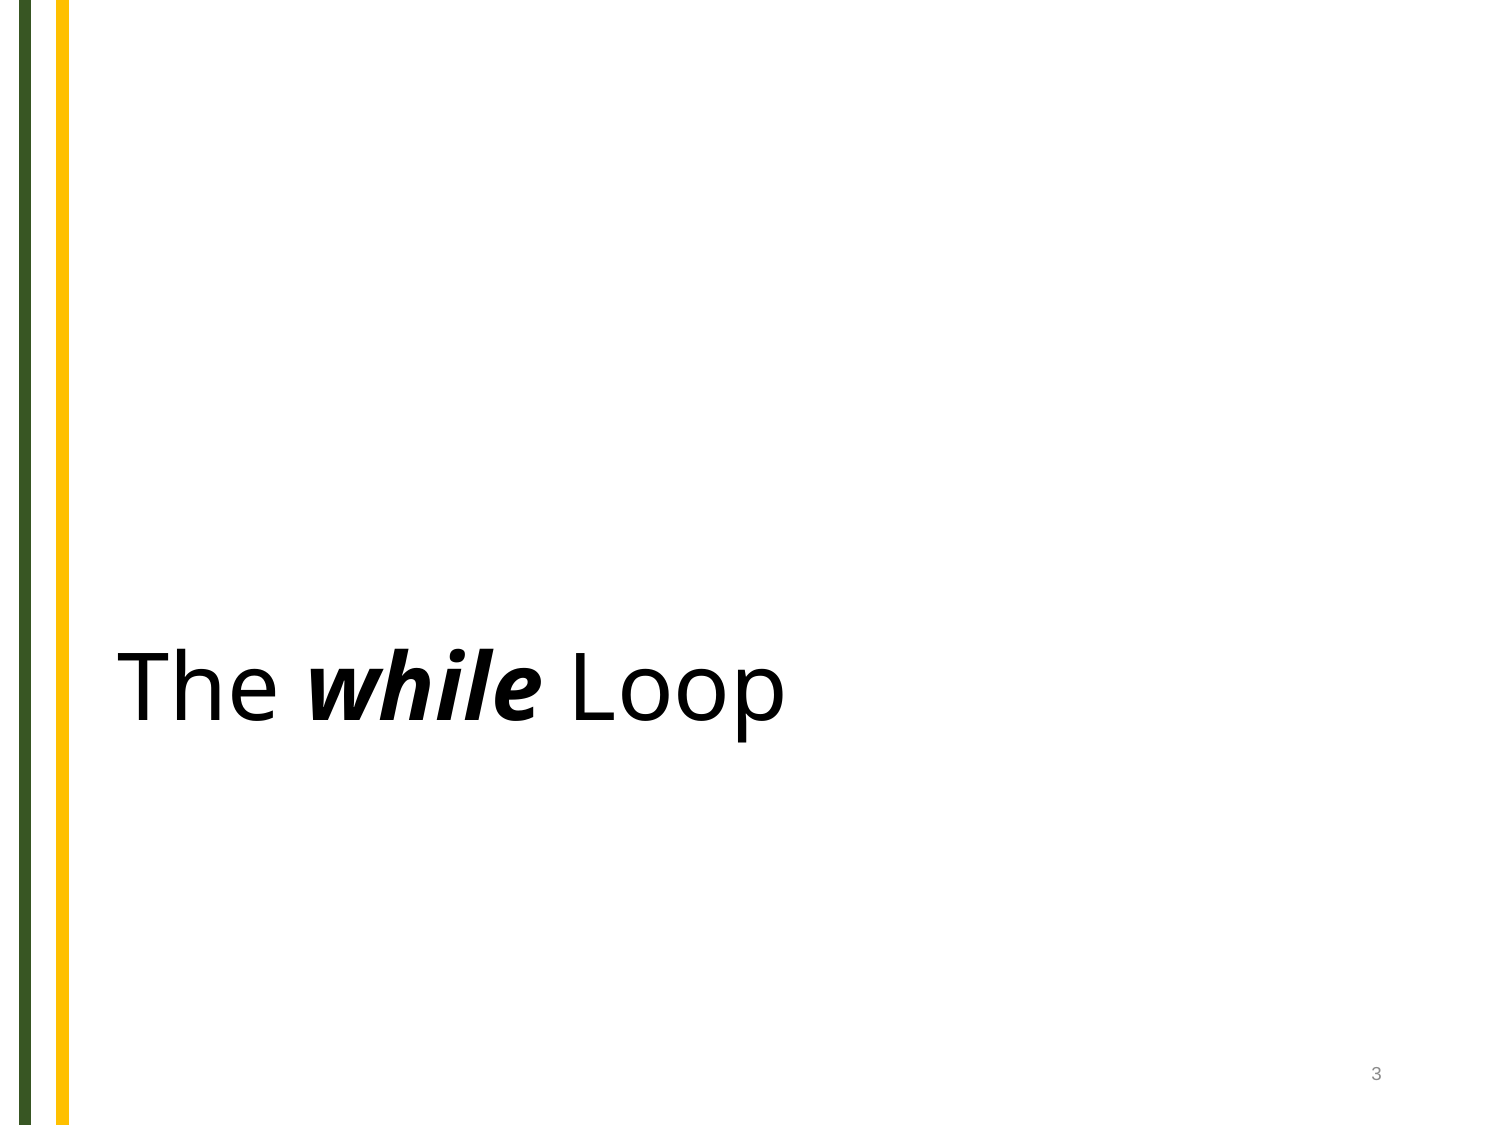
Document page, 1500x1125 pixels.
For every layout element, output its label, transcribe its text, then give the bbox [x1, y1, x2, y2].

slide_number 3 [1059, 1042, 1397, 1103]
title The while Loop [102, 280, 1397, 749]
